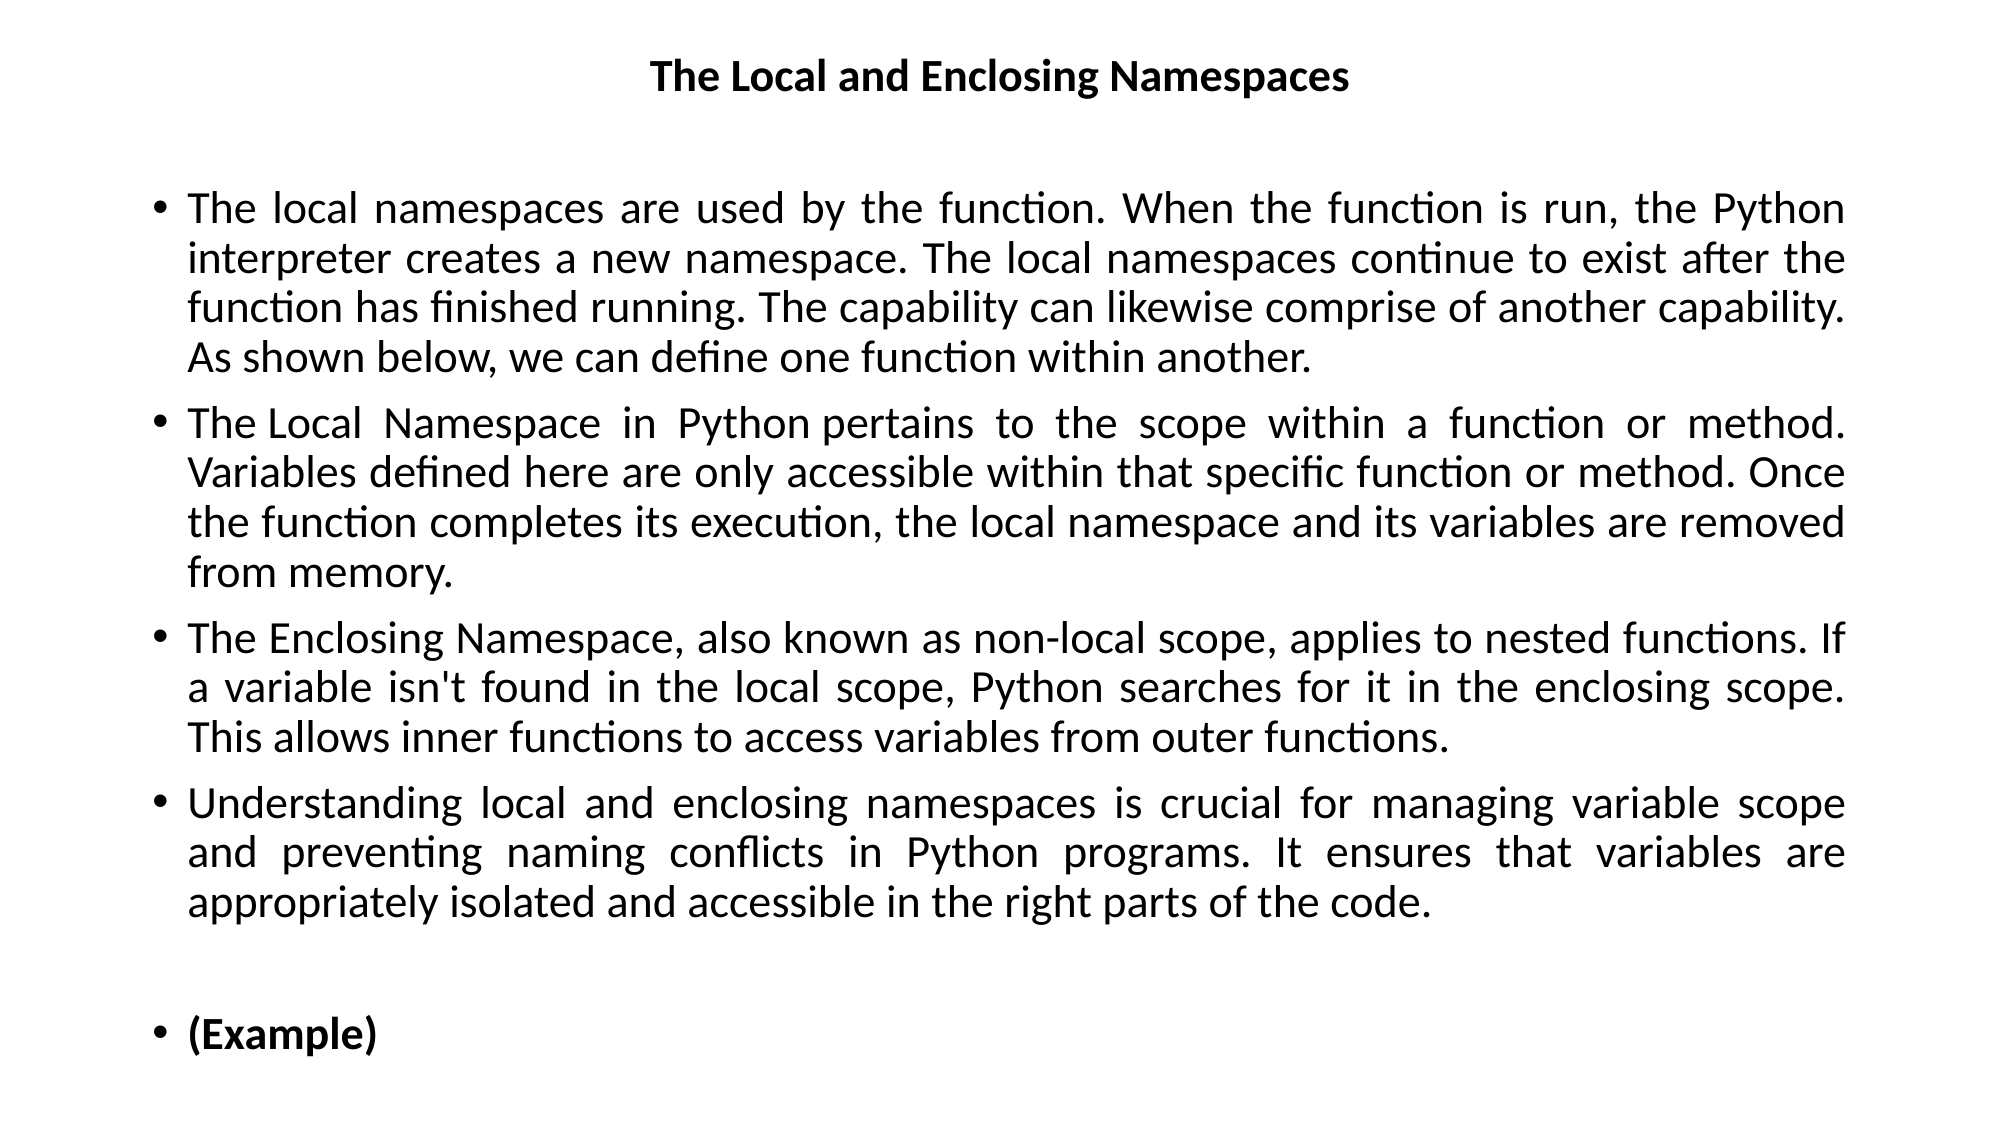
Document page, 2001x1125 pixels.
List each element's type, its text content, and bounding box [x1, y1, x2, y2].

list The Local and Enclosing Namespaces The local namespaces are used by the function. When the function is run, the Python interpreter creates a new namespace. The local namespaces continue to exist after the function has finished running. The capability can likewise comprise of another capability. As shown below, we can define one function within another. The Local Namespace in Python pertains to the scope within a function or method. Variables defined here are only accessible within that specific function or method. Once the function completes its execution, the local namespace and its variables are removed from memory. The Enclosing Namespace, also known as non-local scope, applies to nested functions. If a variable isn't found in the local scope, Python searches for it in the enclosing scope. This allows inner functions to access variables from outer functions. Understanding local and enclosing namespaces is crucial for managing variable scope and preventing naming conflicts in Python programs. It ensures that variables are appropriately isolated and accessible in the right parts of the code. (Example) [137, 44, 1863, 1071]
